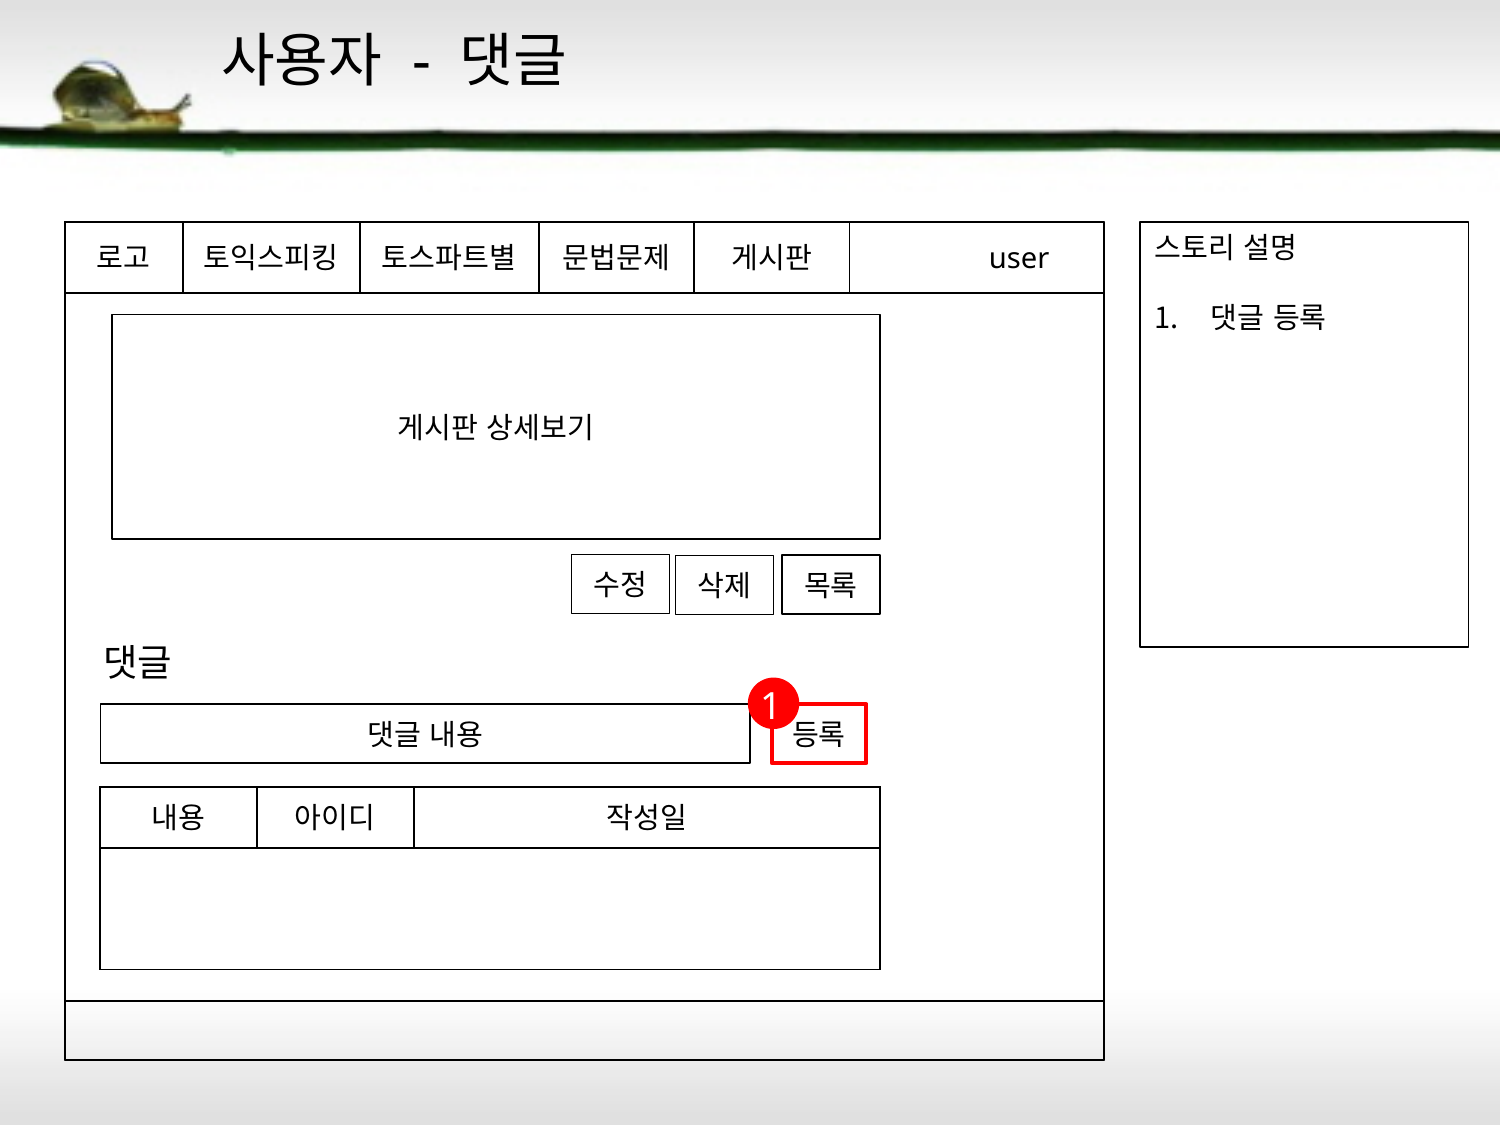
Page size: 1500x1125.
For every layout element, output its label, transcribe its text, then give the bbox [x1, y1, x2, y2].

text_box 사용자 - 댓글 [206, 16, 1471, 101]
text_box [749, 674, 798, 736]
text_box 스토리 설명 댓글 등록 [1138, 220, 1471, 649]
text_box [64, 221, 1105, 1061]
picture [0, 0, 1500, 1125]
